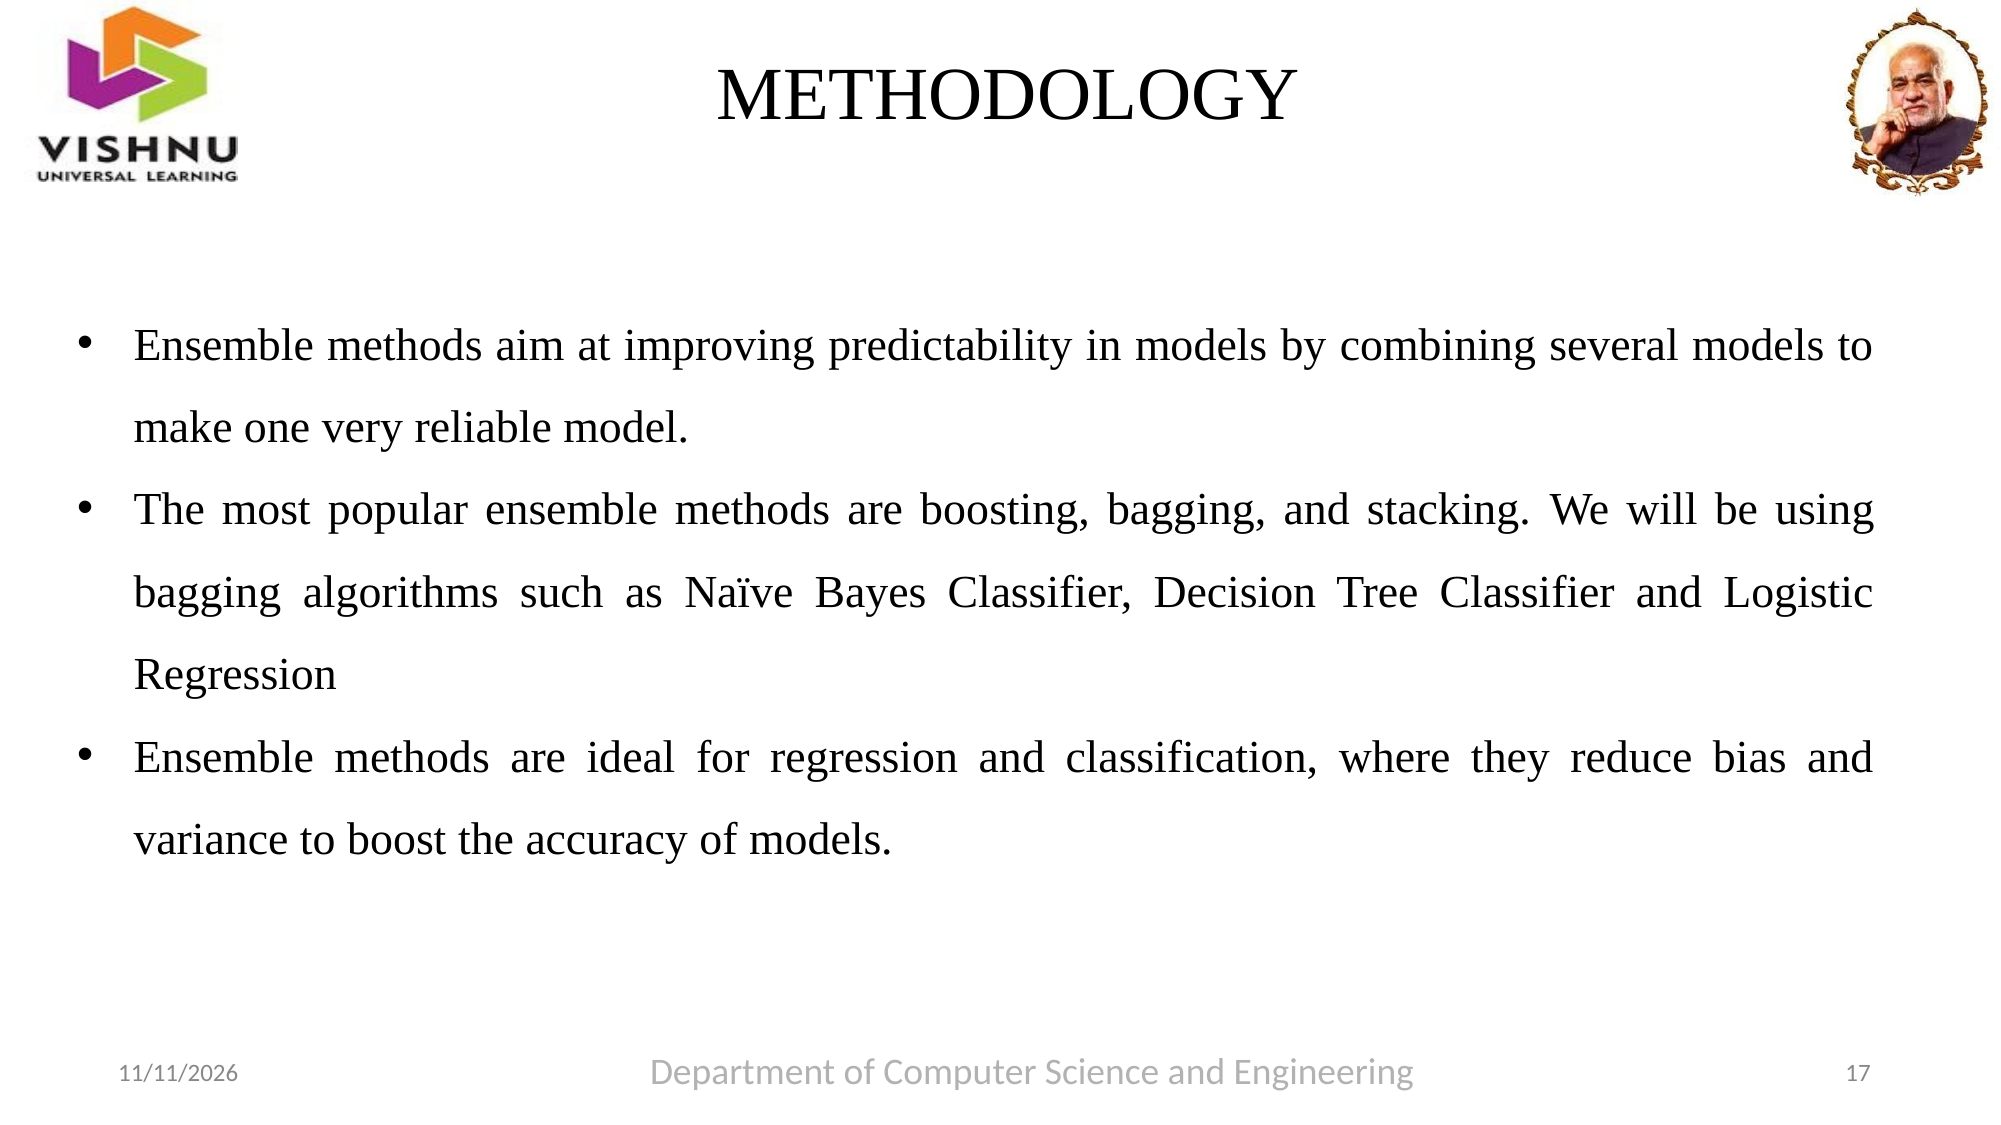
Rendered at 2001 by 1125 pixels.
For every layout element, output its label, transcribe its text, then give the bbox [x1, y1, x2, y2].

picture [1837, 0, 2000, 202]
picture [24, 0, 238, 182]
text_box Ensemble methods aim at improving predictability in models by combining several models to make one very reliable model. The most popular ensemble methods are boosting, bagging, and stacking. We will be using bagging algorithms such as Naïve Bayes Classifier, Decision Tree Classifier and Logistic Regression Ensemble methods are ideal for regression and classification, where they reduce bias and variance to boost the accuracy of models. [62, 279, 1890, 954]
footer Department of Computer Science and Engineering [637, 1047, 1428, 1093]
slide_number 17 [1839, 1060, 1890, 1125]
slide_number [115, 1060, 283, 1125]
title METHODOLOGY [669, 42, 1346, 233]
